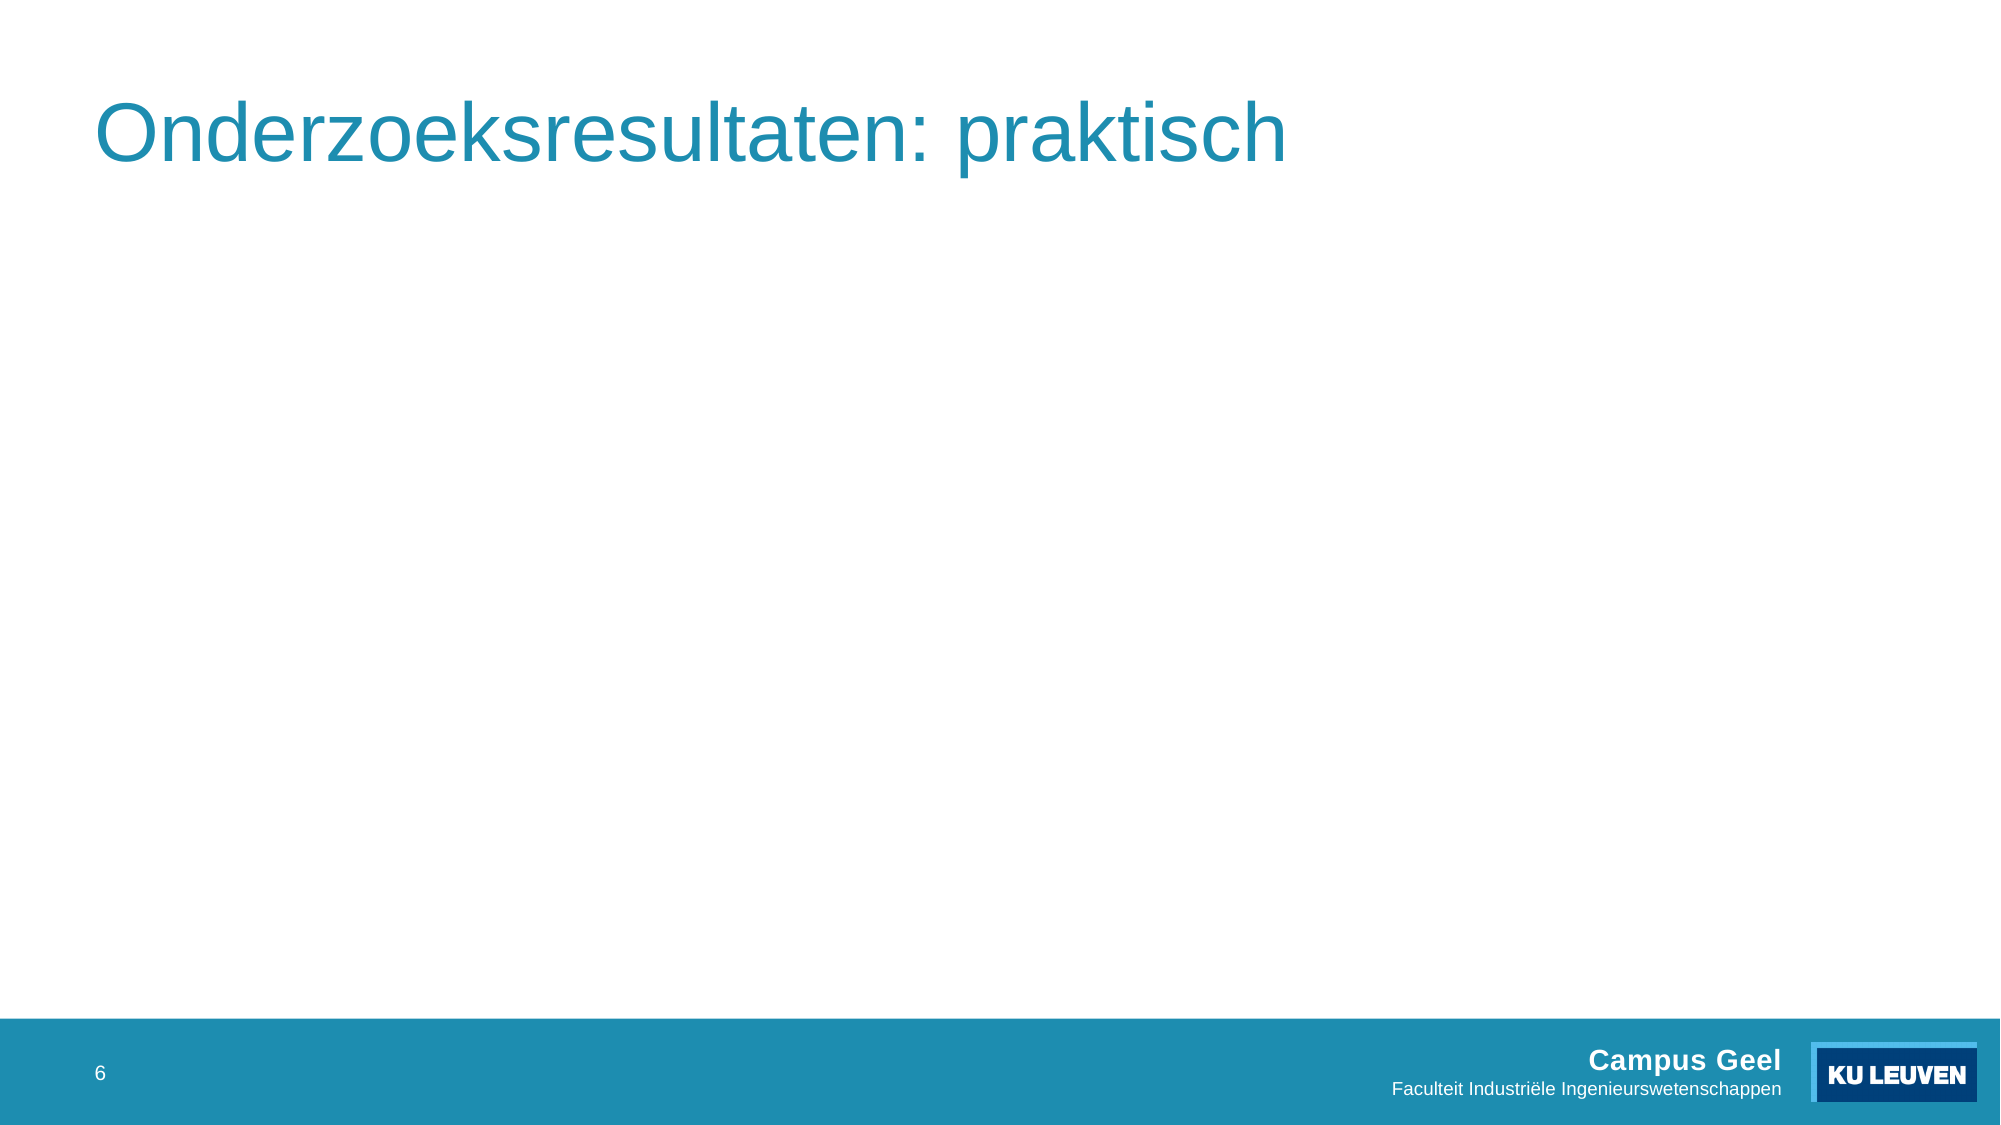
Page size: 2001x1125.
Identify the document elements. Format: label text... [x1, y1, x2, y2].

slide_number 6 [94, 1018, 201, 1125]
picture [1811, 1042, 1977, 1102]
title Onderzoeksresultaten: praktisch [94, 33, 1906, 223]
